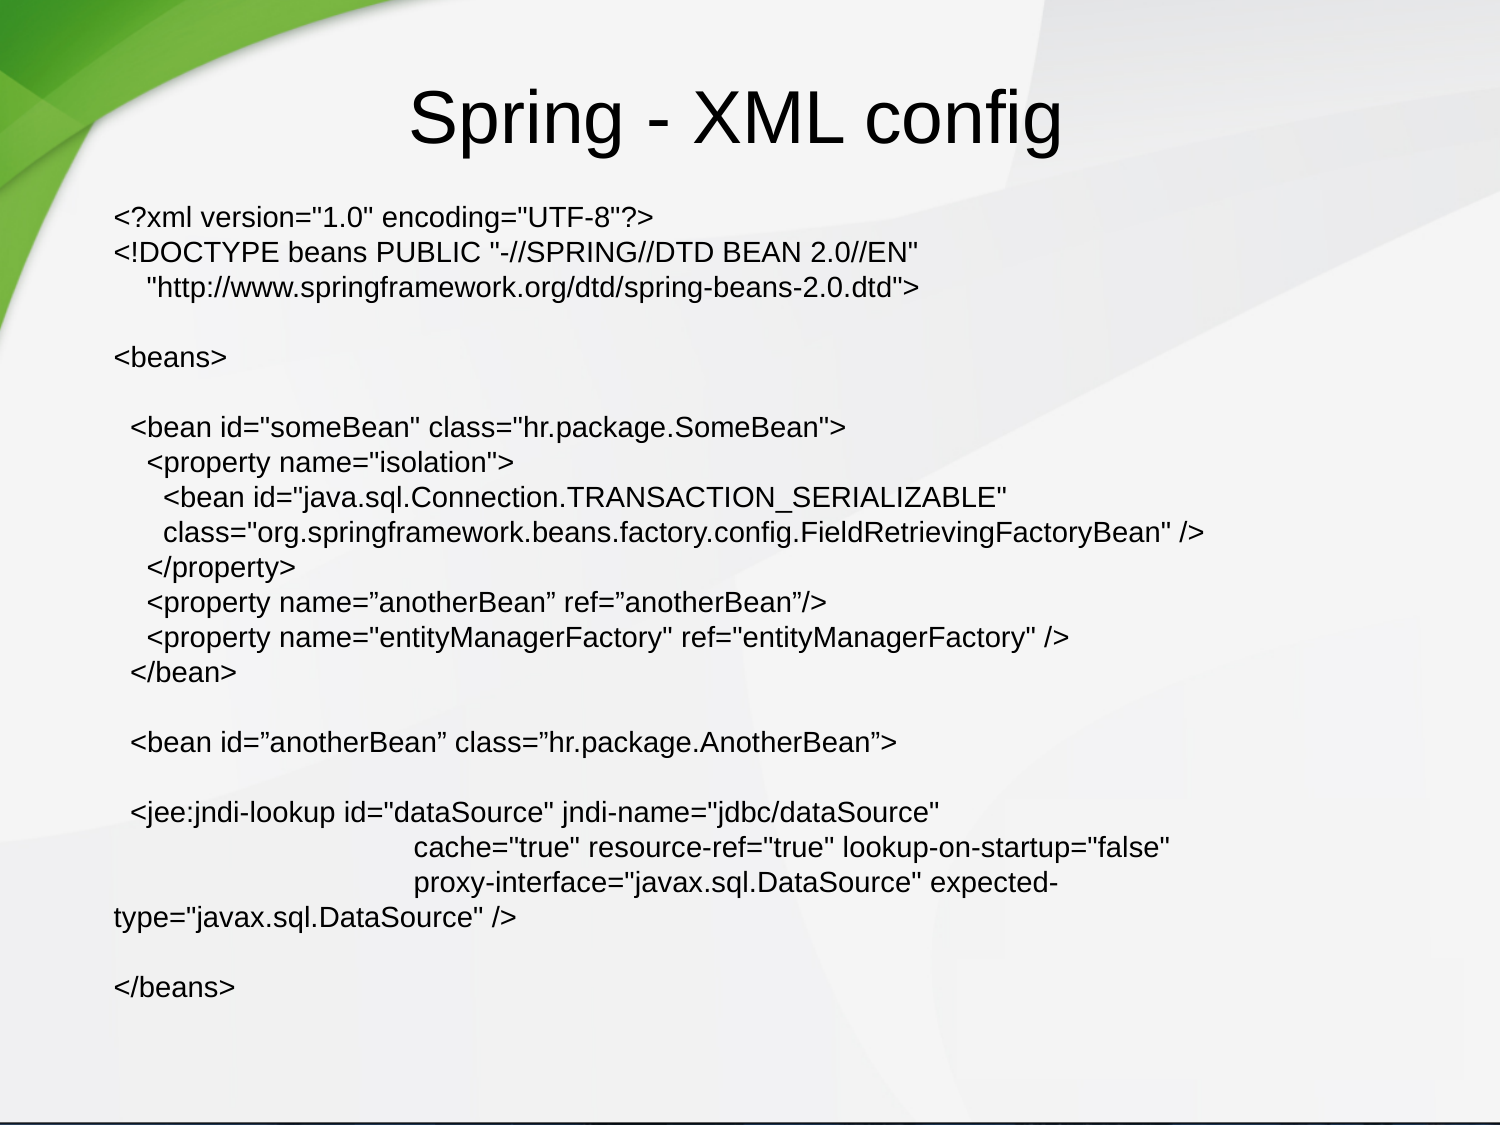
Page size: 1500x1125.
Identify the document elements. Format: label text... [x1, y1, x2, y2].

picture [0, 0, 1500, 1125]
text_box Spring - XML config [98, 60, 1375, 211]
text_box <?xml version="1.0" encoding="UTF-8"?> <!DOCTYPE beans PUBLIC "-//SPRING//DTD BEAN 2.0//EN" "http://www.springframework.org/dtd/spring-beans-2.0.dtd"> <beans> <bean id="someBean" class="hr.package.SomeBean"> <property name="isolation"> <bean id="java.sql.Connection.TRANSACTION_SERIALIZABLE" class="org.springframework.beans.factory.config.FieldRetrievingFactoryBean" /> </property> <property name=”anotherBean” ref=”anotherBean”/> <property name="entityManagerFactory" ref="entityManagerFactory" /> </bean> <bean id=”anotherBean” class=”hr.package.AnotherBean”> <jee:jndi-lookup id="dataSource" jndi-name="jdbc/dataSource" cache="true" resource-ref="true" lookup-on-startup="false" proxy-interface="javax.sql.DataSource" expected-type="javax.sql.DataSource" /> </beans> [98, 211, 1375, 992]
